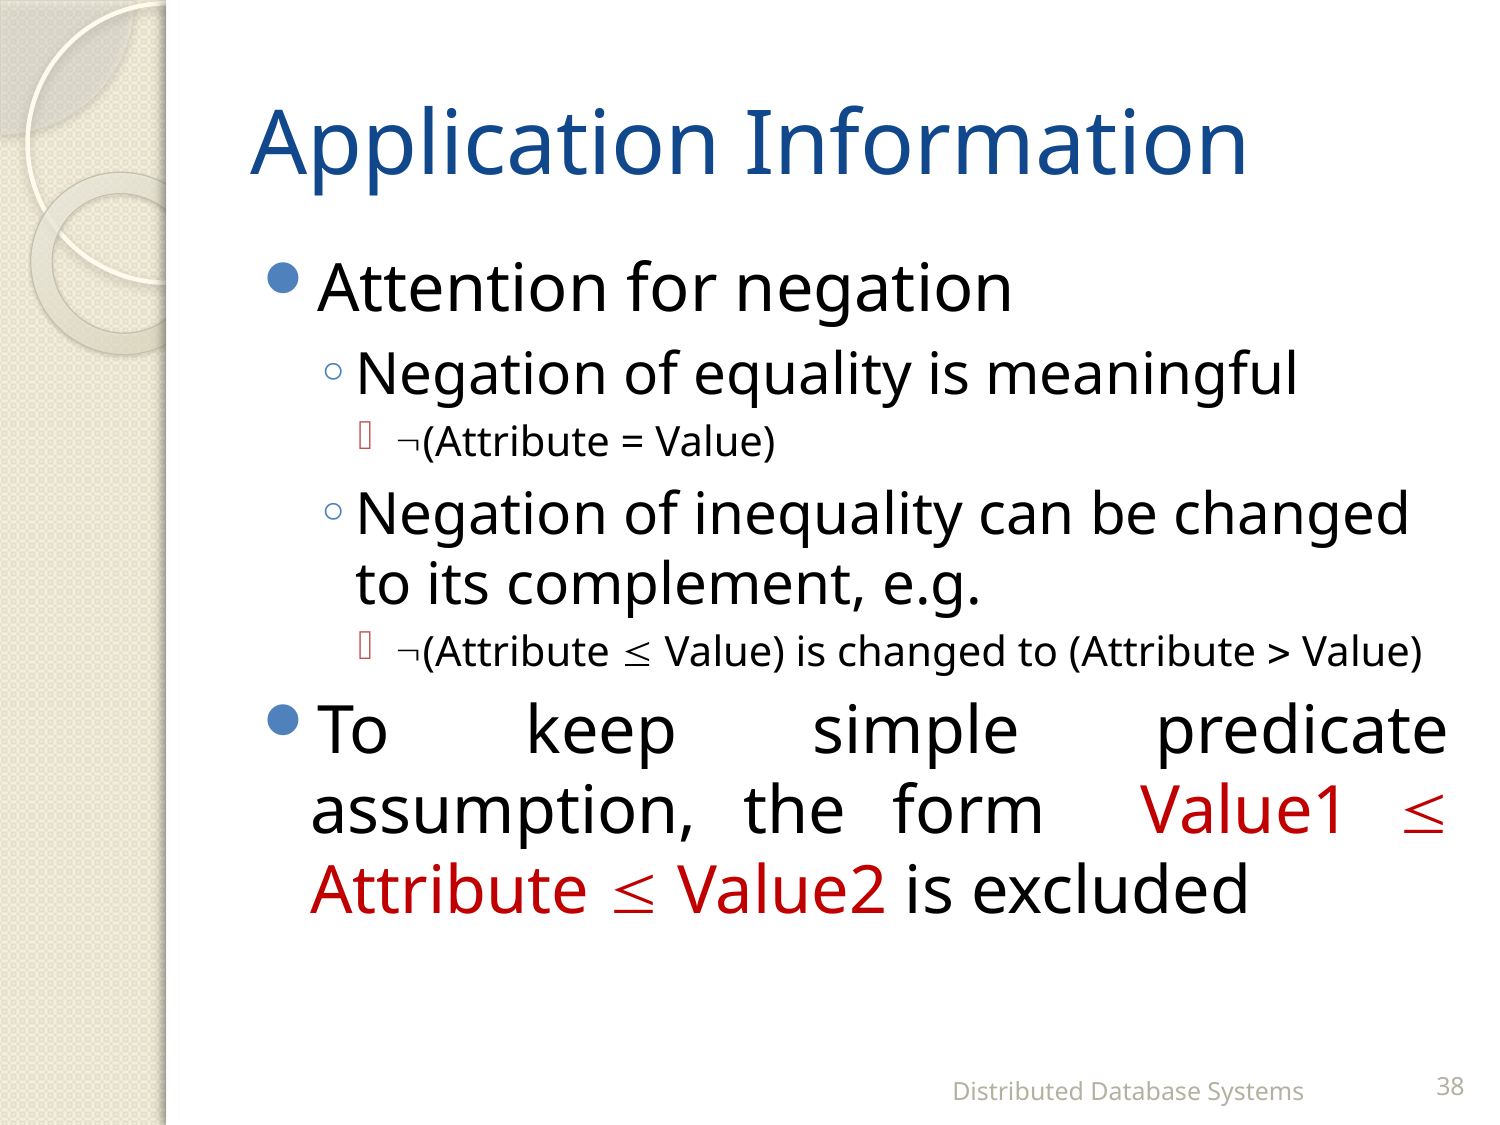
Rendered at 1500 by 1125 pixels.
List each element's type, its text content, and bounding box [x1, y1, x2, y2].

footer Distributed Database Systems [937, 1034, 1413, 1113]
title Application Information [235, 45, 1466, 233]
slide_number 38 [1413, 1034, 1488, 1113]
list Attention for negation Negation of equality is meaningful (Attribute = Value) Negation of inequality can be changed to its complement, e.g. (Attribute  Value) is changed to (Attribute  Value) To keep simple predicate assumption, the form Value1  Attribute  Value2 is excluded [235, 237, 1466, 1025]
